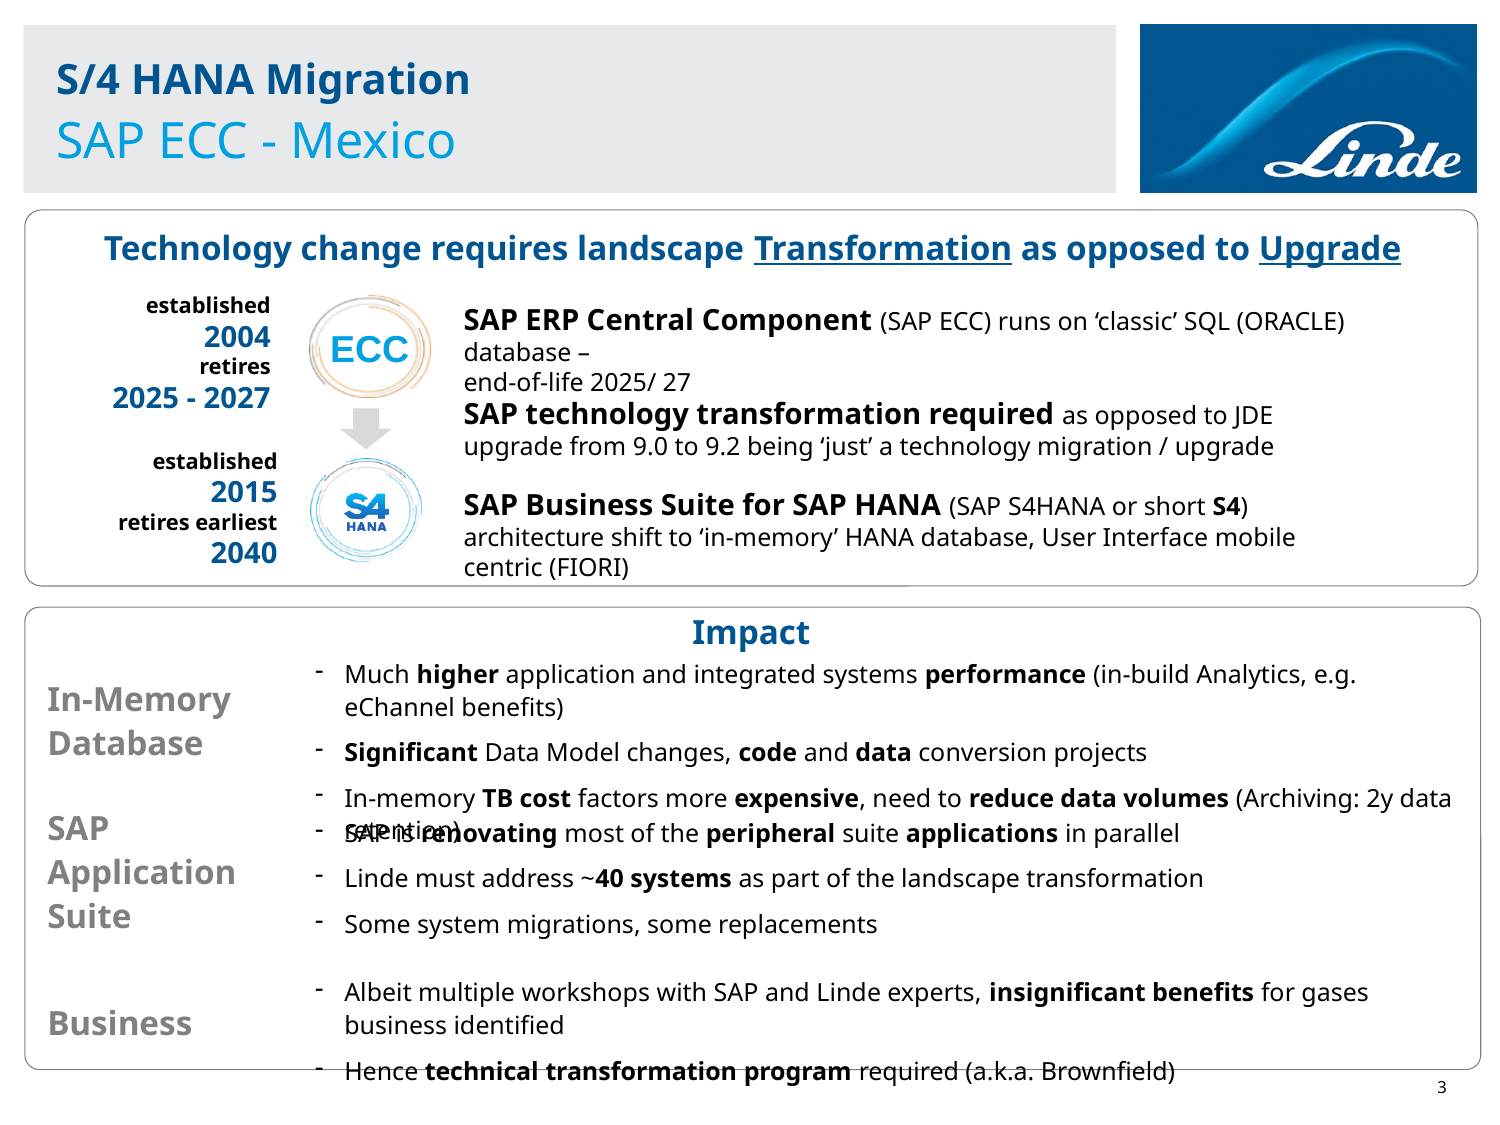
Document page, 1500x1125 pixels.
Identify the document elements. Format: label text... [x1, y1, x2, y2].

text_box [24, 607, 1481, 1070]
text_box [24, 209, 1478, 587]
text_box SAP Application Suite [47, 844, 293, 894]
text_box SAP is renovating most of the peripheral suite applications in parallel Linde must address ~40 systems as part of the landscape transformation Some system migrations, some replacements [315, 814, 1471, 944]
text_box Albeit multiple workshops with SAP and Linde experts, insignificant benefits for gases business identified Hence technical transformation program required (a.k.a. Brownfield) [315, 973, 1471, 1054]
text_box S/4 HANA Migration SAP ECC - Mexico [27, 40, 1106, 177]
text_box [310, 458, 423, 562]
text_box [309, 295, 431, 398]
picture [1140, 24, 1477, 193]
text_box Impact [179, 603, 1324, 607]
text_box Business [47, 995, 293, 1045]
